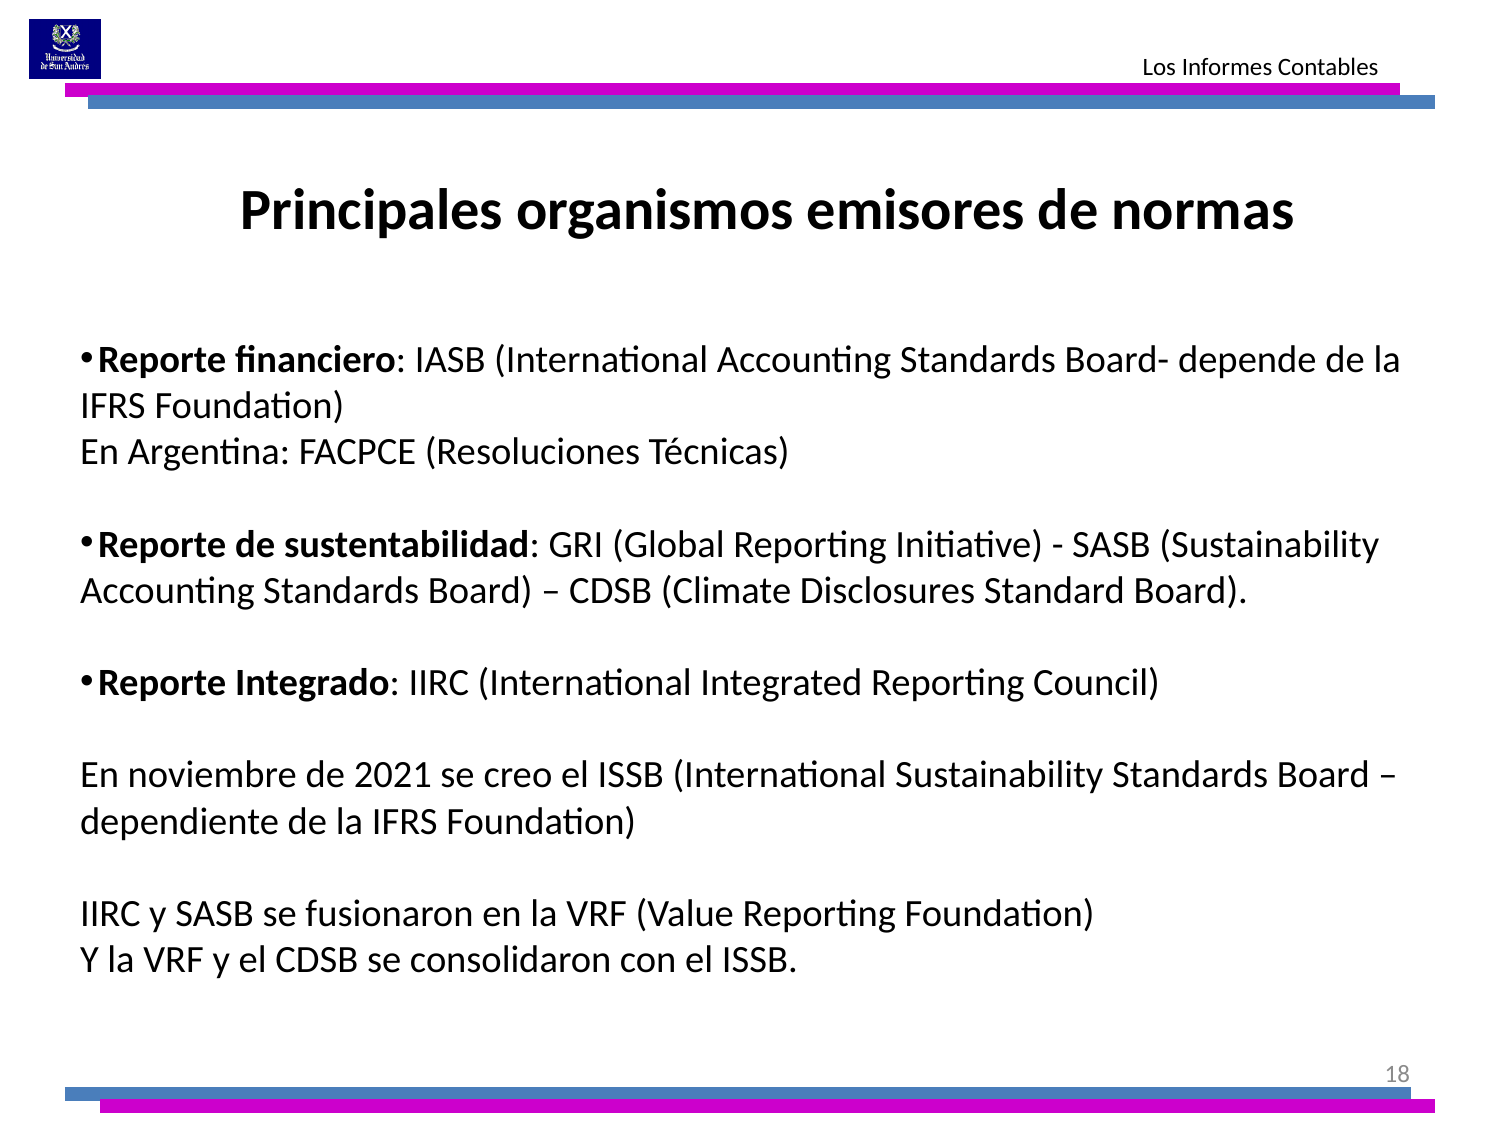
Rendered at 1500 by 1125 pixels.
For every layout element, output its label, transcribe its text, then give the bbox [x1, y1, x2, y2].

slide_number 18 [1074, 1042, 1425, 1099]
picture [29, 18, 101, 79]
text_box Los Informes Contables [643, 42, 1394, 88]
title Principales organismos emisores de normas [123, 137, 1412, 275]
text_box Reporte financiero: IASB (International Accounting Standards Board- depende de la IFRS Foundation) En Argentina: FACPCE (Resoluciones Técnicas) Reporte de sustentabilidad: GRI (Global Reporting Initiative) - SASB (Sustainability Accounting Standards Board) – CDSB (Climate Disclosures Standard Board). Reporte Integrado: IIRC (International Integrated Reporting Council) En noviembre de 2021 se creo el ISSB (International Sustainability Standards Board – dependiente de la IFRS Foundation) IIRC y SASB se fusionaron en la VRF (Value Reporting Foundation) Y la VRF y el CDSB se consolidaron con el ISSB. [64, 326, 1454, 1003]
